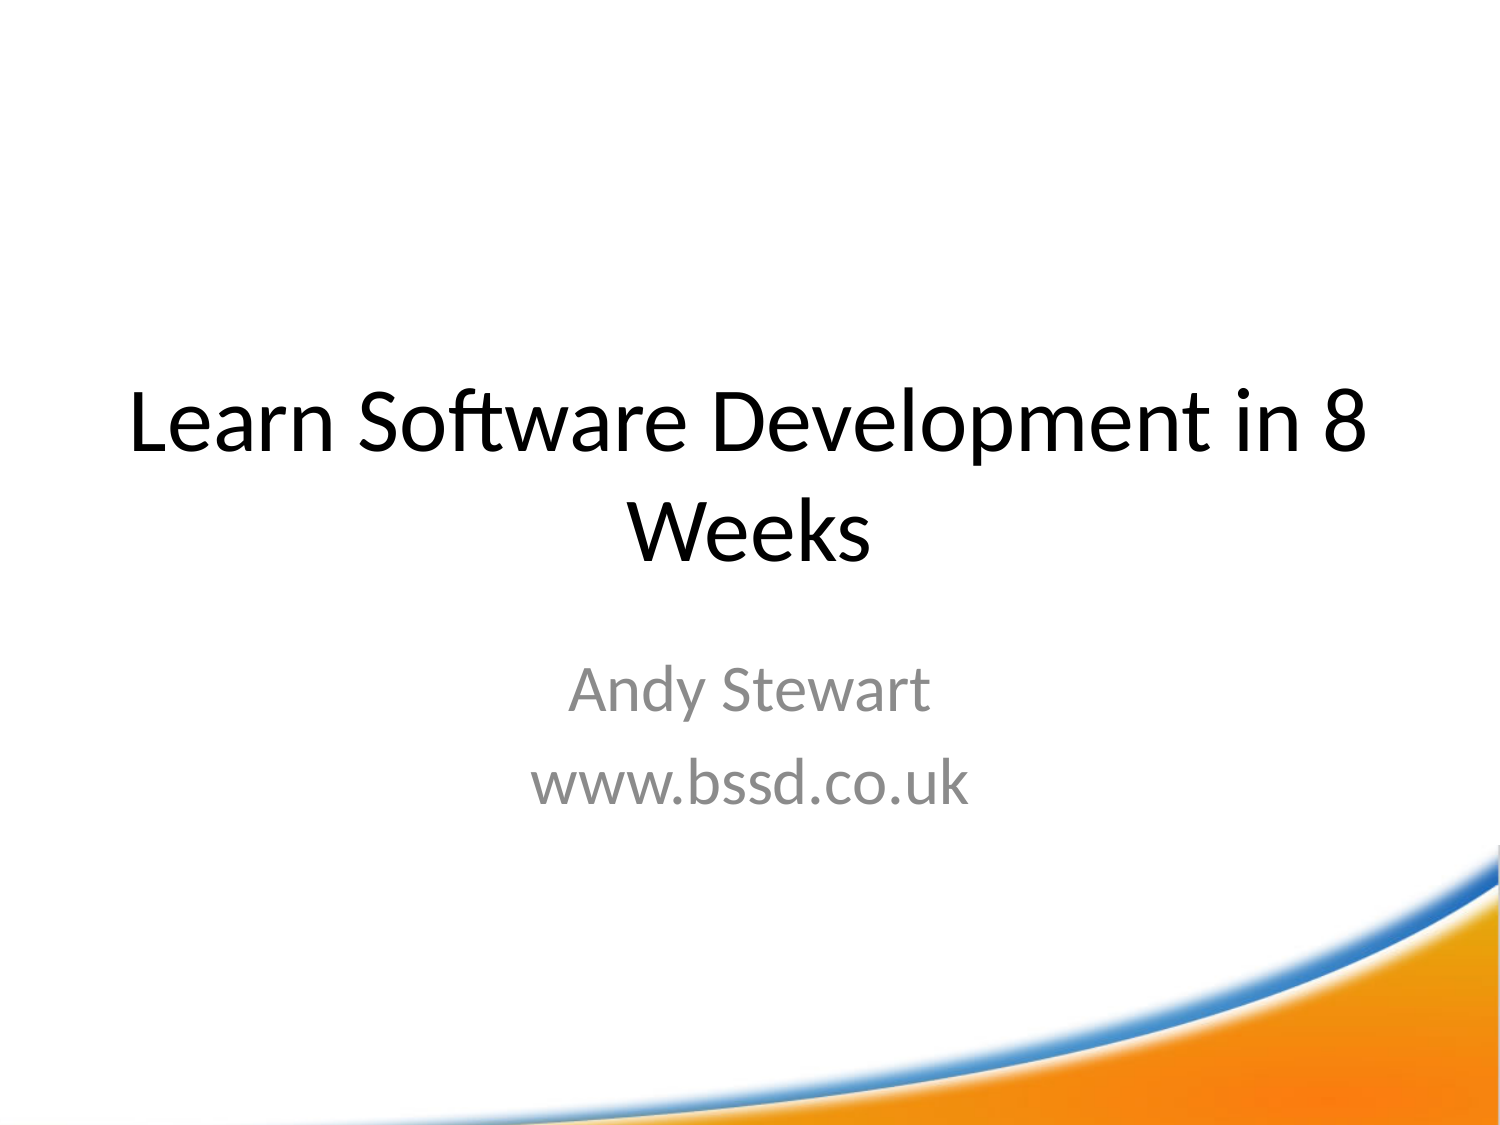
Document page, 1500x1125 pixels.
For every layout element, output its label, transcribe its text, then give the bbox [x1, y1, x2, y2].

subtitle Andy Stewart www.bssd.co.uk [225, 637, 1275, 925]
picture [0, 845, 1500, 1125]
title Learn Software Development in 8 Weeks [112, 349, 1388, 591]
